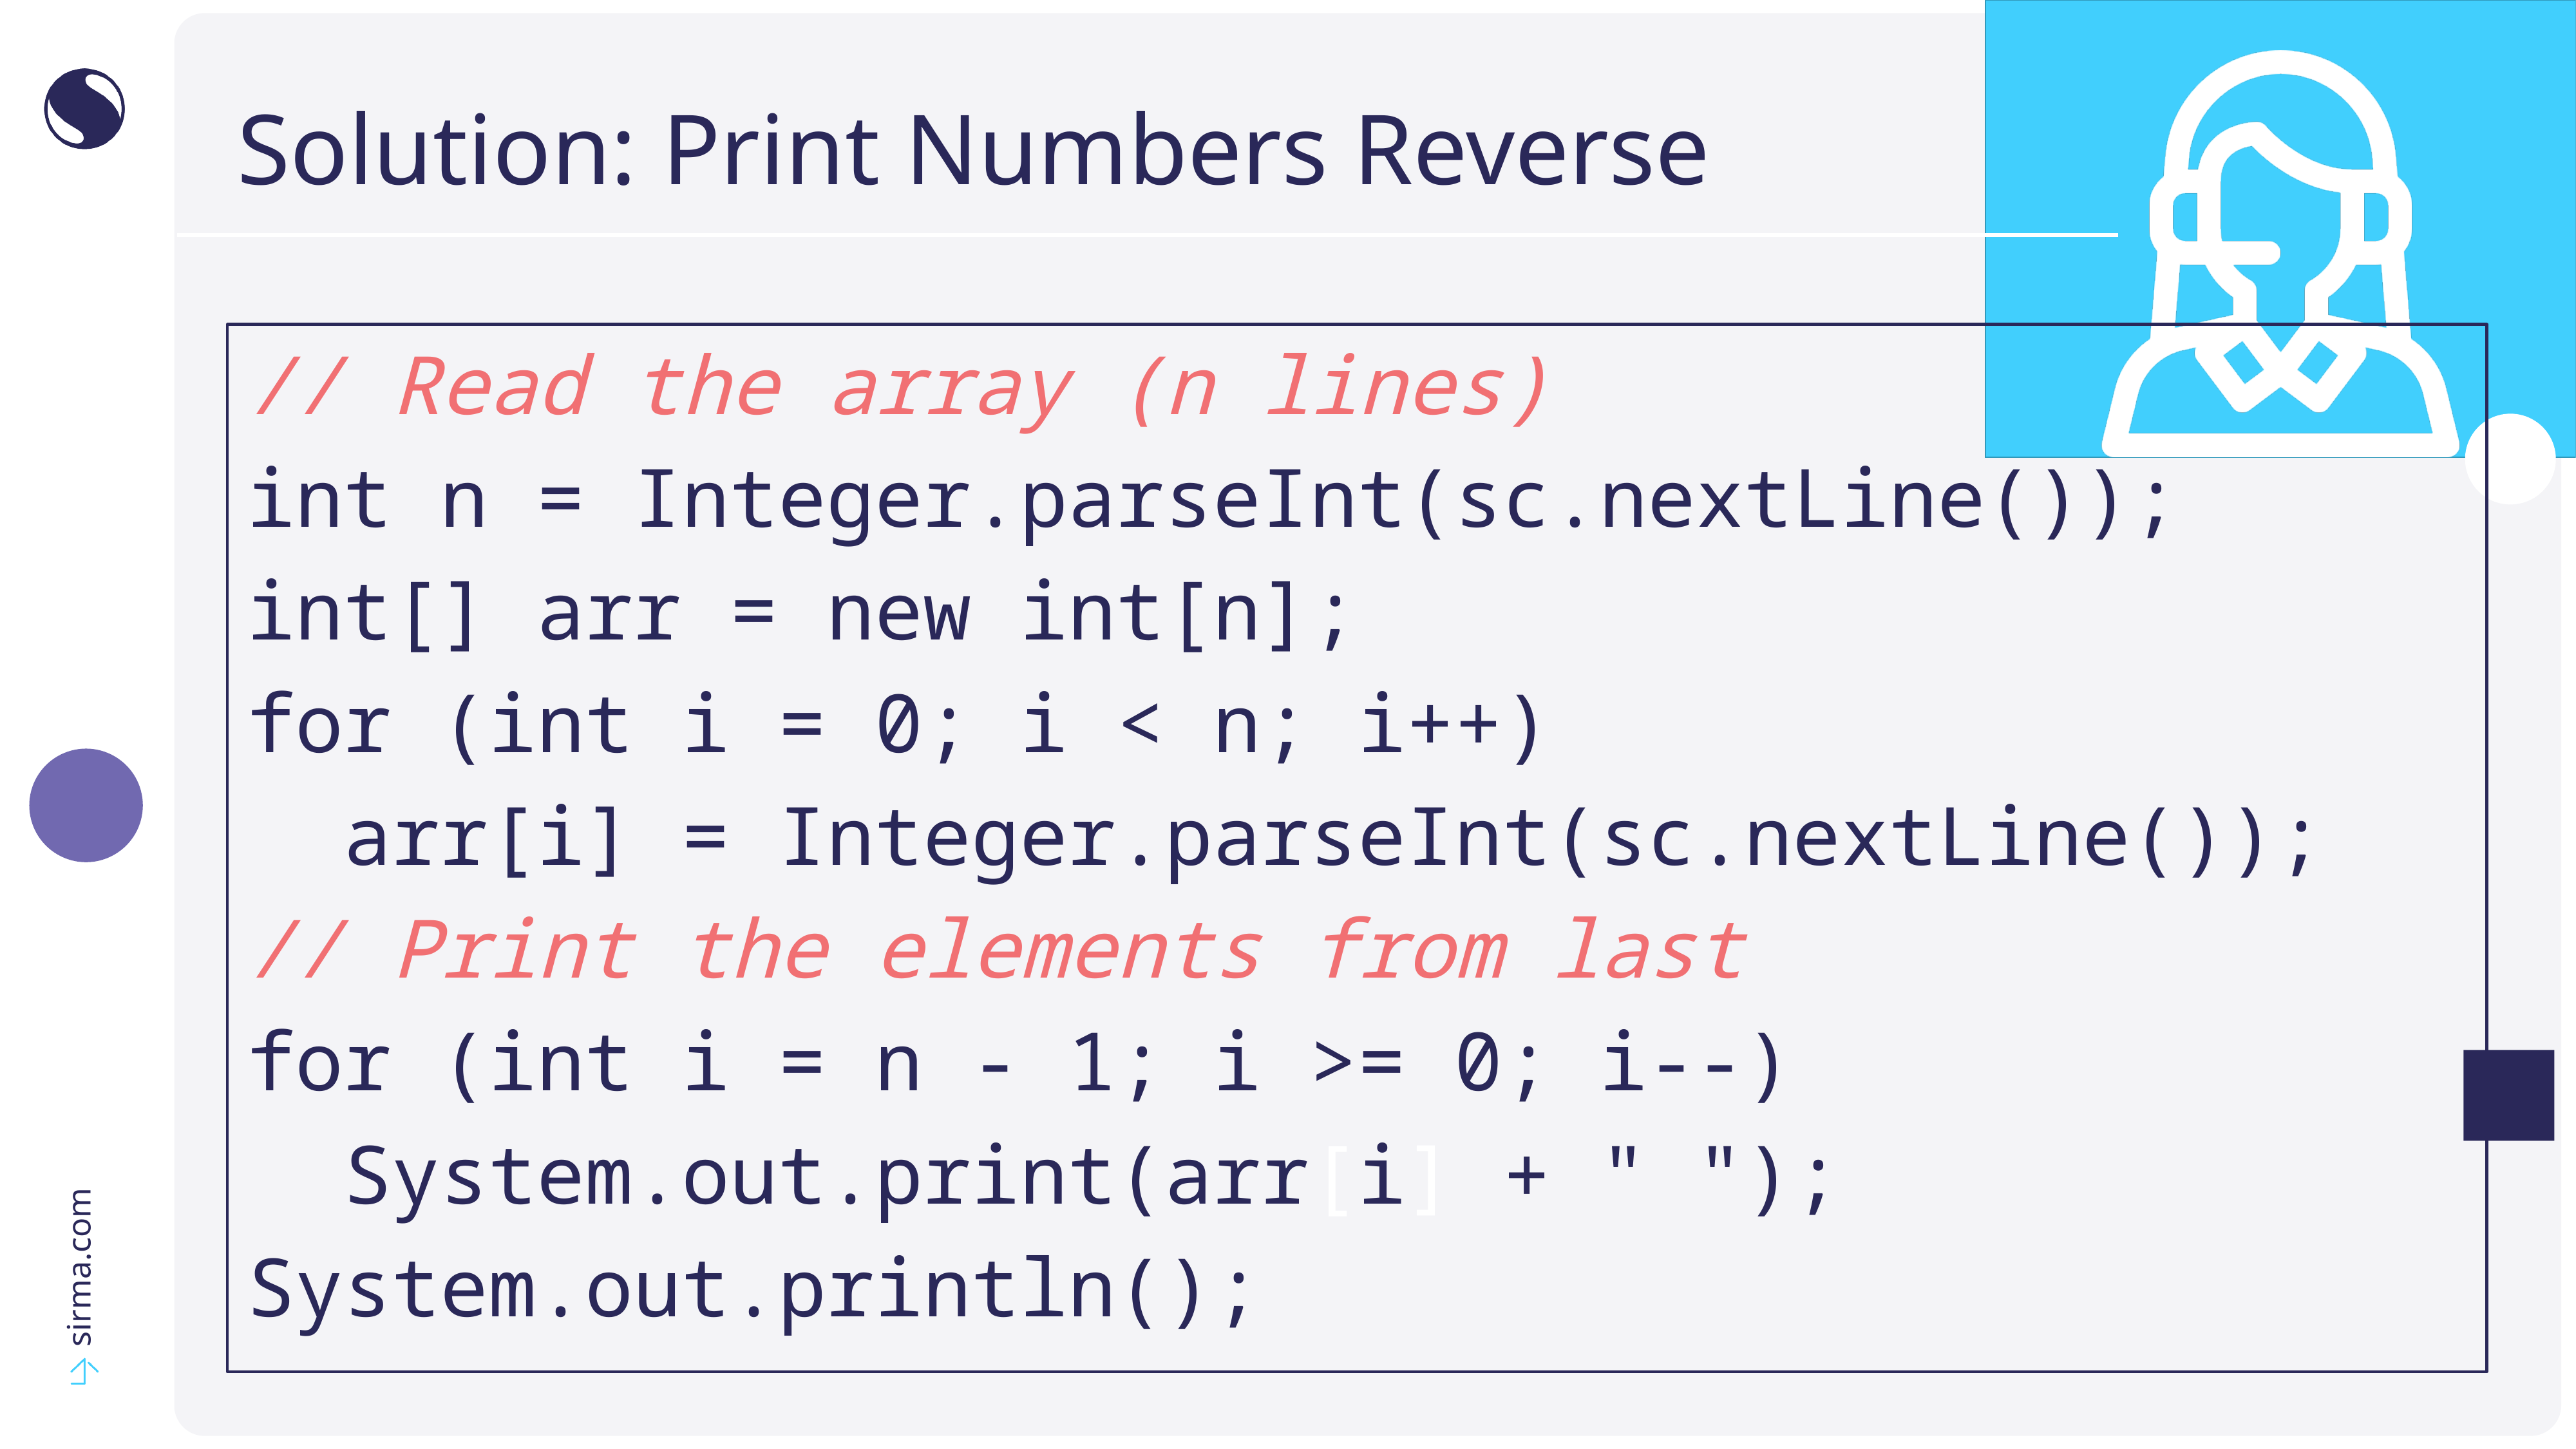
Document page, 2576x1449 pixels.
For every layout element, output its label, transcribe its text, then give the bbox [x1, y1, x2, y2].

title Solution: Print Numbers Reverse [227, 77, 2118, 230]
picture [70, 1358, 99, 1385]
picture [44, 68, 125, 149]
picture [2077, 50, 2485, 324]
text_box // Read the array (n lines) int n = Integer.parseInt(sc.nextLine()); int[] arr = new int[n]; for (int i = 0; i < n; i++) arr[i] = Integer.parseInt(sc.nextLine()); // Print the elements from last for (int i = n - 1; i >= 0; i--) System.out.print(arr[i] + " "); System.out.println(); [227, 324, 2487, 1372]
